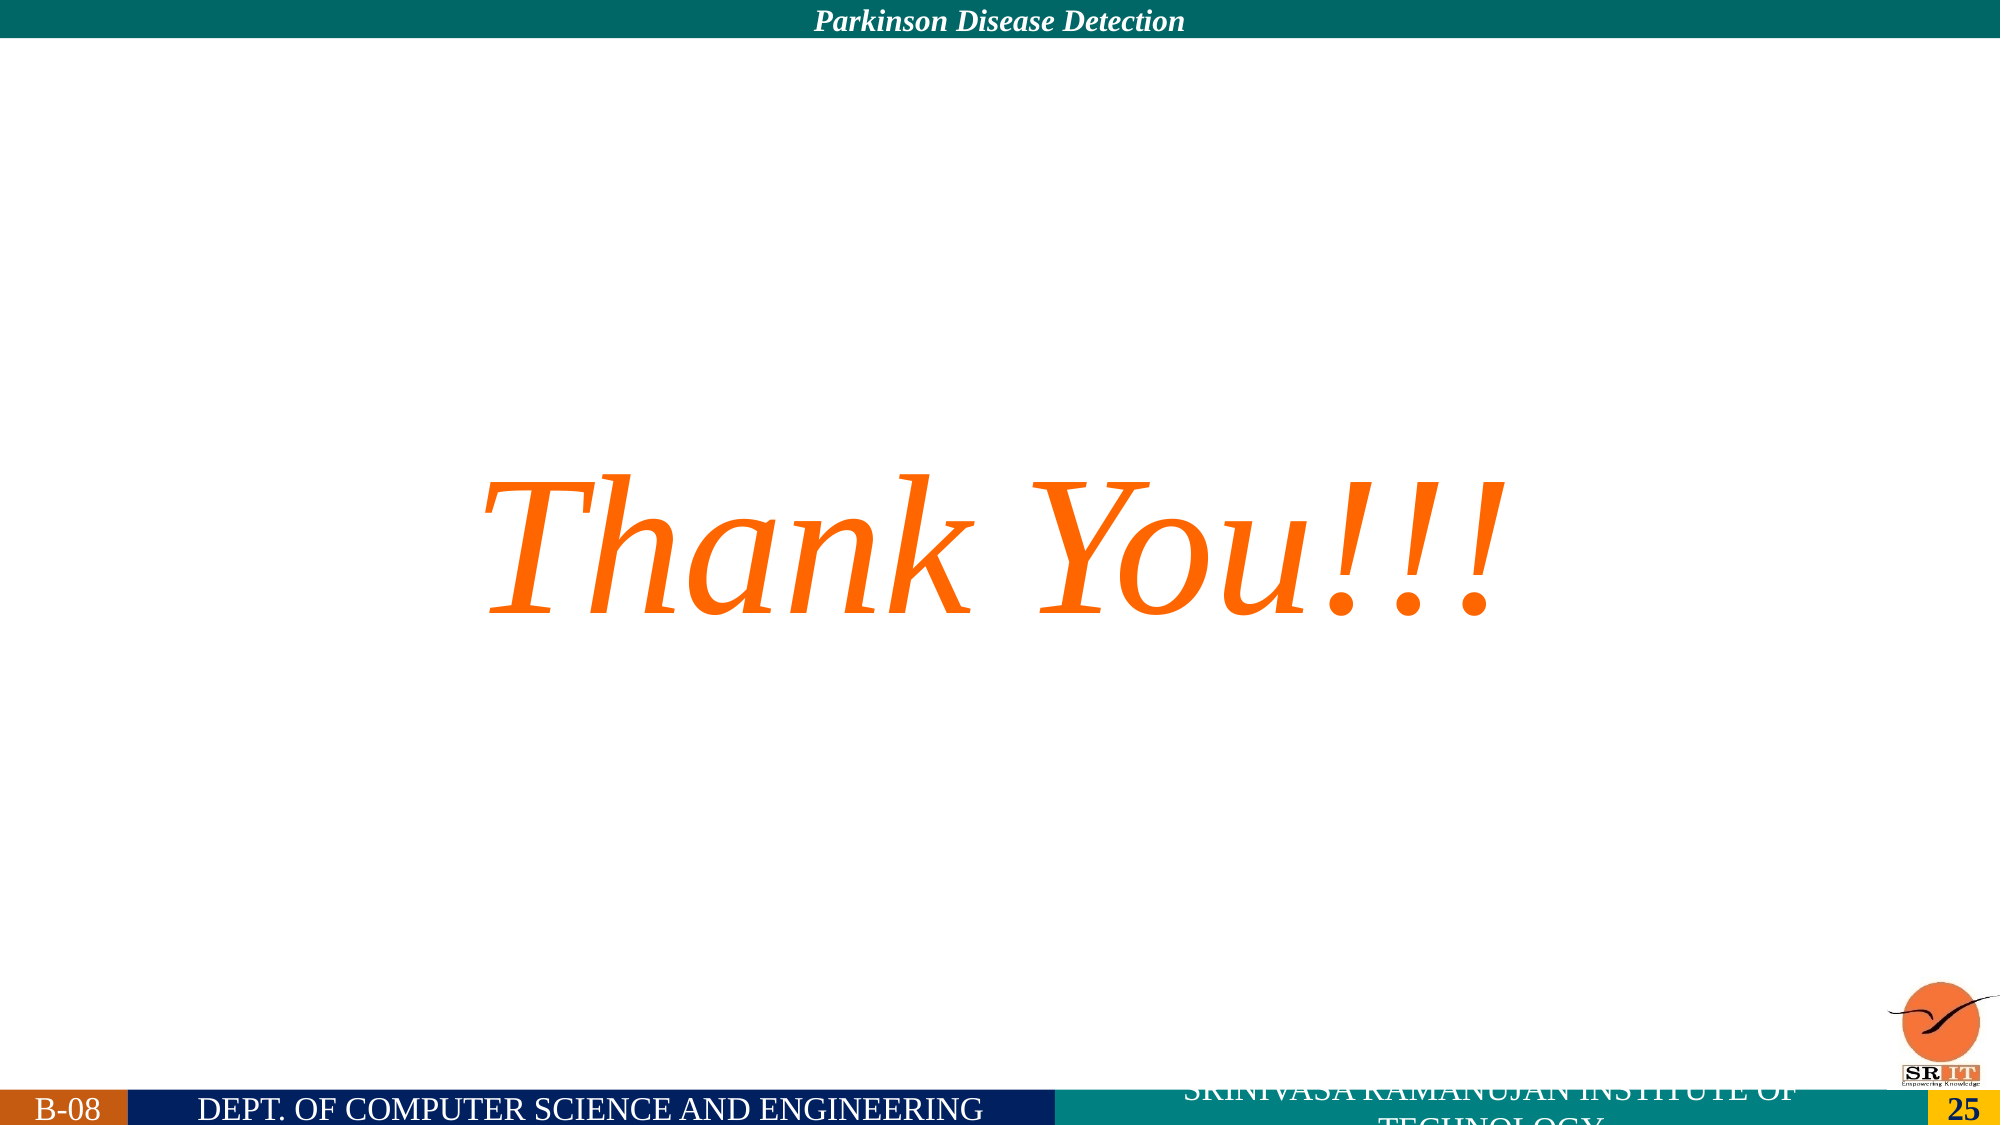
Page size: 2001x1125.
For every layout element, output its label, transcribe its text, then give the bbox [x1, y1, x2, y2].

text_box Thank You!!! [457, 389, 1530, 662]
picture [1887, 977, 2000, 1090]
